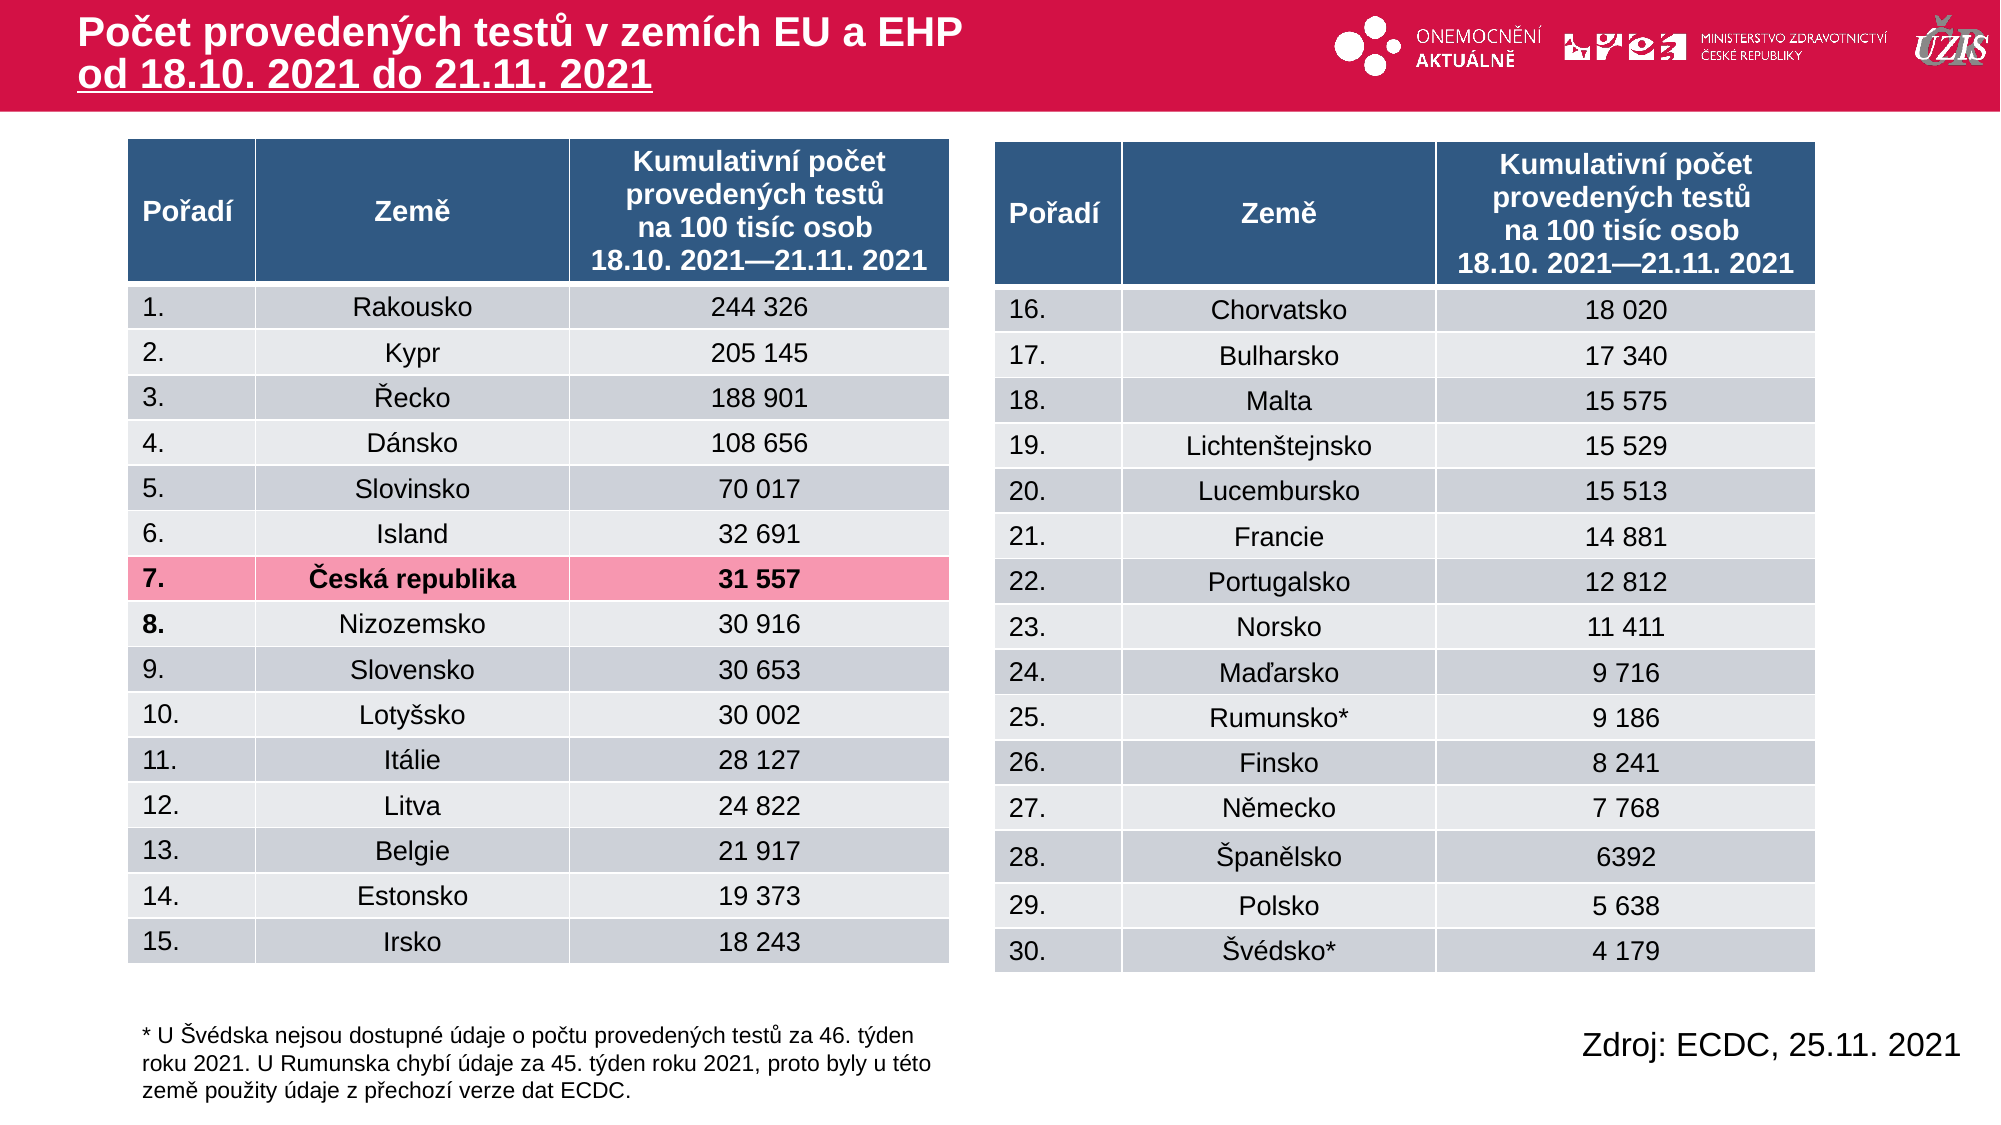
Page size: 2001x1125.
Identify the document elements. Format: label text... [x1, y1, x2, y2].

table_header Pořadí [995, 142, 1121, 284]
table_cell 31 557 [570, 557, 949, 600]
table_cell 25. [995, 695, 1121, 739]
table_cell 13. [128, 828, 255, 872]
table_cell 19 373 [570, 874, 949, 917]
table_cell 8 241 [1437, 741, 1815, 784]
table_cell 15 529 [1437, 424, 1815, 467]
table_cell Švédsko* [1123, 929, 1435, 972]
table_cell 4 179 [1437, 929, 1815, 972]
picture [1915, 15, 1989, 66]
picture [1334, 16, 1542, 76]
table_cell 15 513 [1437, 469, 1815, 512]
table_cell Malta [1123, 378, 1435, 422]
table_cell Lotyšsko [256, 693, 569, 736]
table_header Pořadí [128, 139, 255, 281]
table_cell Dánsko [256, 421, 569, 464]
table_cell 5. [128, 466, 255, 510]
table_cell Lichtenštejnsko [1123, 424, 1435, 467]
table_cell Kypr [256, 330, 569, 374]
table_cell 4. [128, 421, 255, 464]
table_cell 27. [995, 786, 1121, 829]
table_cell Portugalsko [1123, 559, 1435, 603]
table_cell 9 716 [1437, 650, 1815, 694]
table_cell 26. [995, 741, 1121, 784]
table_cell Nizozemsko [256, 602, 569, 646]
table_cell 18. [995, 378, 1121, 422]
text_box Zdroj: ECDC, 25.11. 2021 [1567, 1015, 2000, 1071]
table_cell 21. [995, 514, 1121, 558]
table_cell 14 881 [1437, 514, 1815, 558]
table_cell Rakousko [256, 287, 569, 328]
table_cell 24. [995, 650, 1121, 694]
table_cell 17 340 [1437, 333, 1815, 377]
table_cell 6392 [1437, 831, 1815, 882]
table_cell 20. [995, 469, 1121, 512]
table_cell Slovensko [256, 647, 569, 691]
table_cell 1. [128, 287, 255, 328]
table_cell 108 656 [570, 421, 949, 464]
table_cell 10. [128, 693, 255, 736]
table_cell 16. [995, 290, 1121, 331]
table_cell Bulharsko [1123, 333, 1435, 377]
table_cell Rumunsko* [1123, 695, 1435, 739]
table_cell 28 127 [570, 738, 949, 781]
table_cell Maďarsko [1123, 650, 1435, 694]
title Počet provedených testů v zemích EU a EHP od 18.10. 2021 do 21.11. 2021 [62, 0, 1288, 111]
table_cell Německo [1123, 786, 1435, 829]
table_cell 32 691 [570, 511, 949, 555]
table_cell 29. [995, 884, 1121, 927]
table_header Země [256, 139, 569, 281]
table_header Kumulativní počet provedených testů na 100 tisíc osob 18.10. 2021—21.11. 2021 [570, 139, 949, 281]
table_cell 21 917 [570, 828, 949, 872]
table_cell 244 326 [570, 287, 949, 328]
table_cell 8. [128, 602, 255, 646]
table_cell 30 916 [570, 602, 949, 646]
table_cell 6. [128, 511, 255, 555]
table_cell Island [256, 511, 569, 555]
table_cell 23. [995, 605, 1121, 648]
table_cell Česká republika [256, 557, 569, 600]
table_cell Polsko [1123, 884, 1435, 927]
table_cell 11 411 [1437, 605, 1815, 648]
table_cell 9. [128, 647, 255, 691]
table_cell 205 145 [570, 330, 949, 374]
table_cell Finsko [1123, 741, 1435, 784]
table_cell Estonsko [256, 874, 569, 917]
table_cell 7. [128, 557, 255, 600]
table_cell 15 575 [1437, 378, 1815, 422]
table_cell Chorvatsko [1123, 290, 1435, 331]
table_cell 30. [995, 929, 1121, 972]
table_cell Litva [256, 783, 569, 827]
table_cell 19. [995, 424, 1121, 467]
table_header Kumulativní počet provedených testů na 100 tisíc osob 18.10. 2021—21.11. 2021 [1437, 142, 1815, 284]
text_box * U Švédska nejsou dostupné údaje o počtu provedených testů za 46. týden roku 2021. U Rumunska chybí údaje za 45. týden roku 2021, proto byly u této země použity údaje z přechozí verze dat ECDC. [127, 1013, 950, 1111]
table_cell Itálie [256, 738, 569, 781]
table_cell 14. [128, 874, 255, 917]
table_cell 17. [995, 333, 1121, 377]
table_cell 11. [128, 738, 255, 781]
table_cell 188 901 [570, 376, 949, 419]
table_cell Belgie [256, 828, 569, 872]
table_cell 30 002 [570, 693, 949, 736]
table_cell 22. [995, 559, 1121, 603]
table_cell 18 020 [1437, 290, 1815, 331]
table_cell 12. [128, 783, 255, 827]
table_cell Slovinsko [256, 466, 569, 510]
table_cell 3. [128, 376, 255, 419]
table_cell Francie [1123, 514, 1435, 558]
table_cell 15. [128, 919, 255, 963]
table_cell 70 017 [570, 466, 949, 510]
table_header Země [1123, 142, 1435, 284]
table_cell 12 812 [1437, 559, 1815, 603]
table_cell Norsko [1123, 605, 1435, 648]
table_cell Řecko [256, 376, 569, 419]
table_cell 2. [128, 330, 255, 374]
table_cell 18 243 [570, 919, 949, 963]
table_cell 30 653 [570, 647, 949, 691]
table_cell Irsko [256, 919, 569, 963]
table_cell Lucembursko [1123, 469, 1435, 512]
table_cell Španělsko [1123, 831, 1435, 882]
table_cell 7 768 [1437, 786, 1815, 829]
table_cell 28. [995, 831, 1121, 882]
table_cell 24 822 [570, 783, 949, 827]
table_cell 5 638 [1437, 884, 1815, 927]
table_cell 9 186 [1437, 695, 1815, 739]
picture [1563, 31, 1888, 60]
